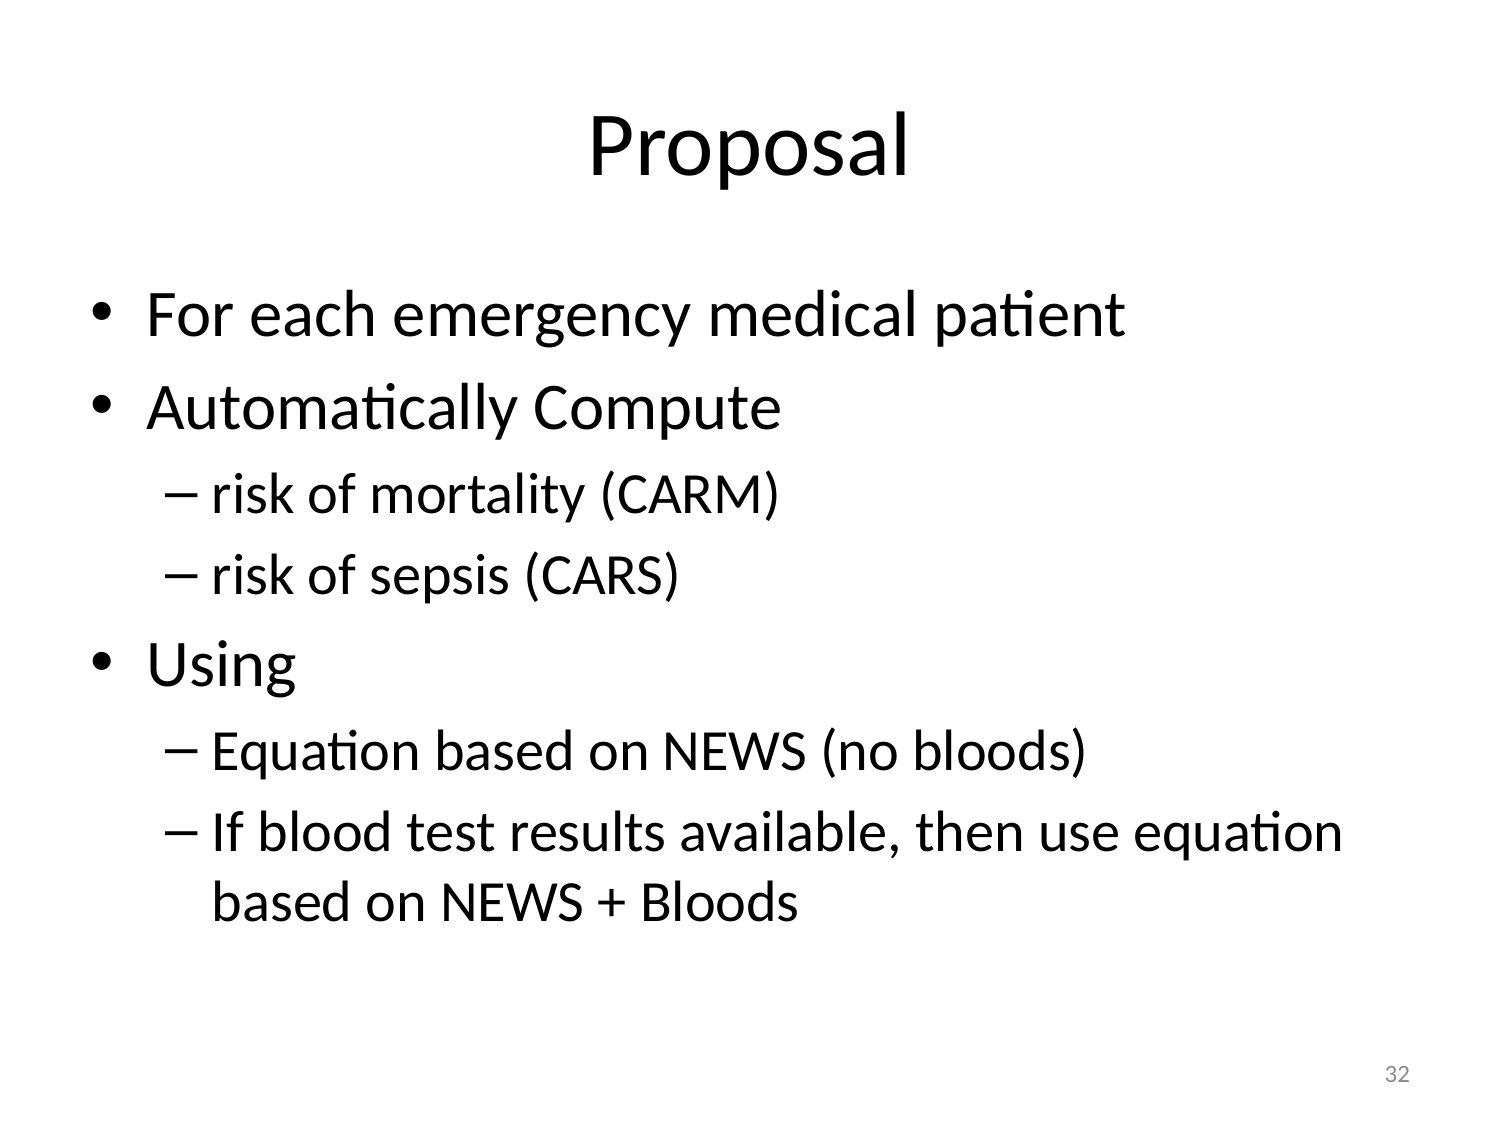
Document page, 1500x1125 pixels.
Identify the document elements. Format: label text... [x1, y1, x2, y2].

slide_number 32 [1074, 1042, 1425, 1103]
title Proposal [75, 45, 1425, 233]
list For each emergency medical patient Automatically Compute risk of mortality (CARM) risk of sepsis (CARS) Using Equation based on NEWS (no bloods) If blood test results available, then use equation based on NEWS + Bloods [75, 262, 1425, 1005]
